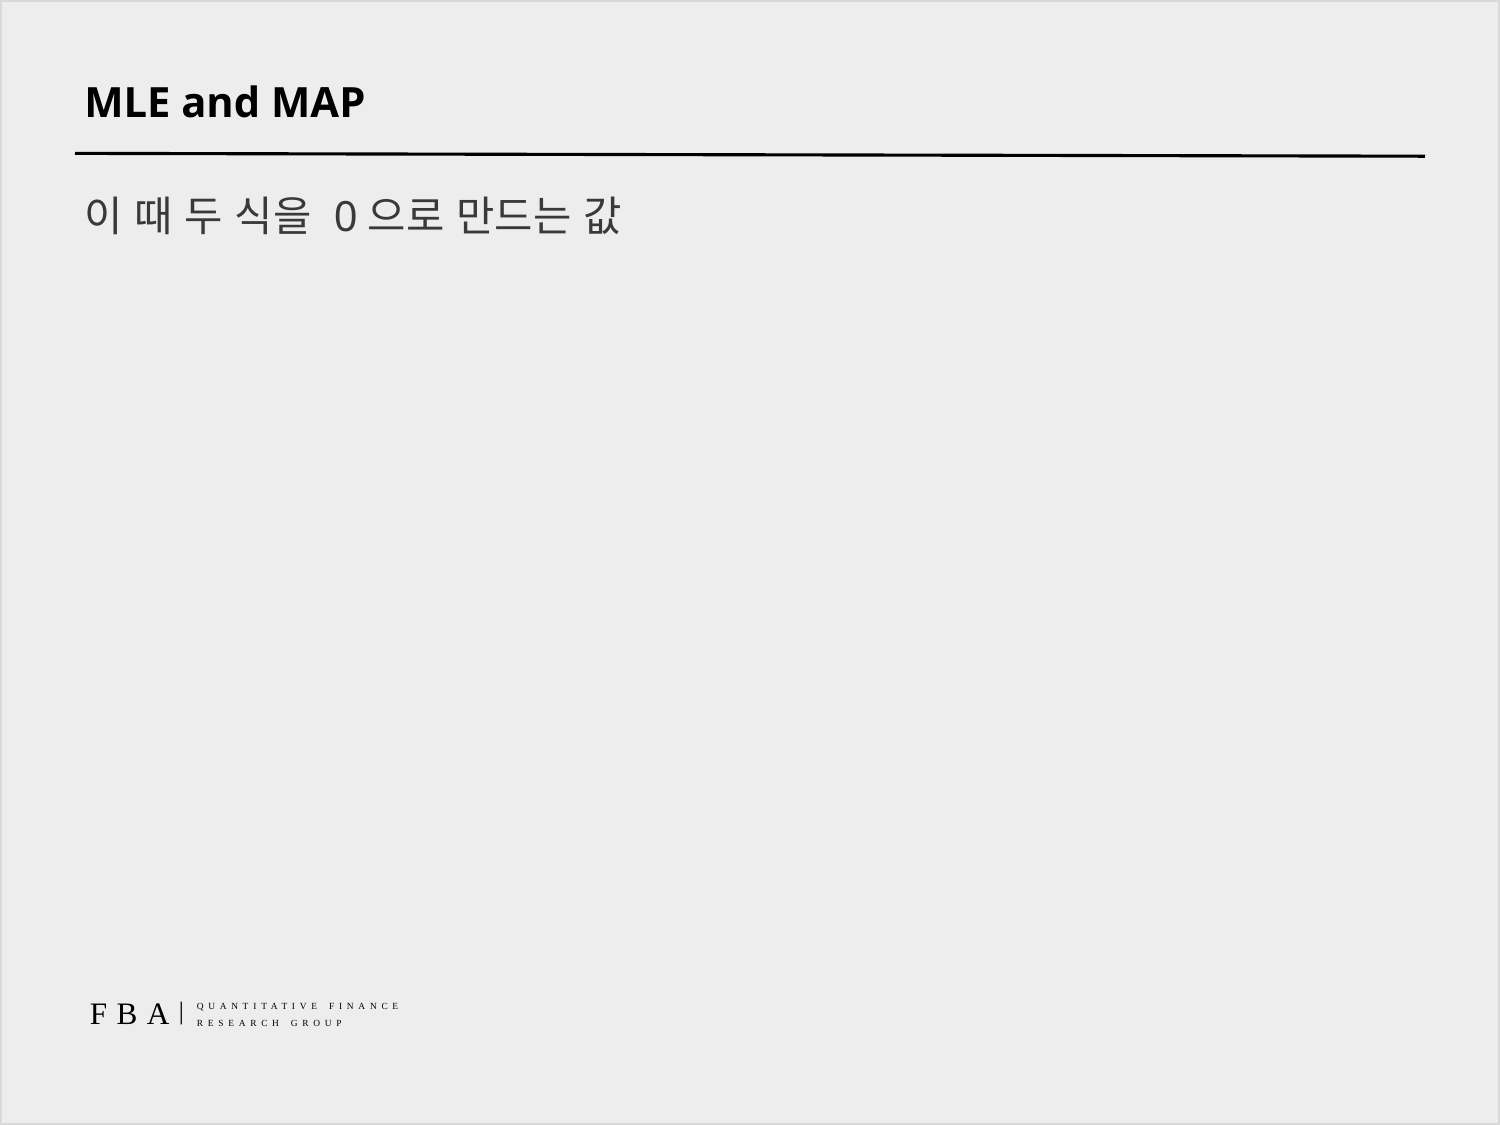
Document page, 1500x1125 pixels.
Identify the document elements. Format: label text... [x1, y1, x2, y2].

title MLE and MAP [69, 73, 1397, 144]
